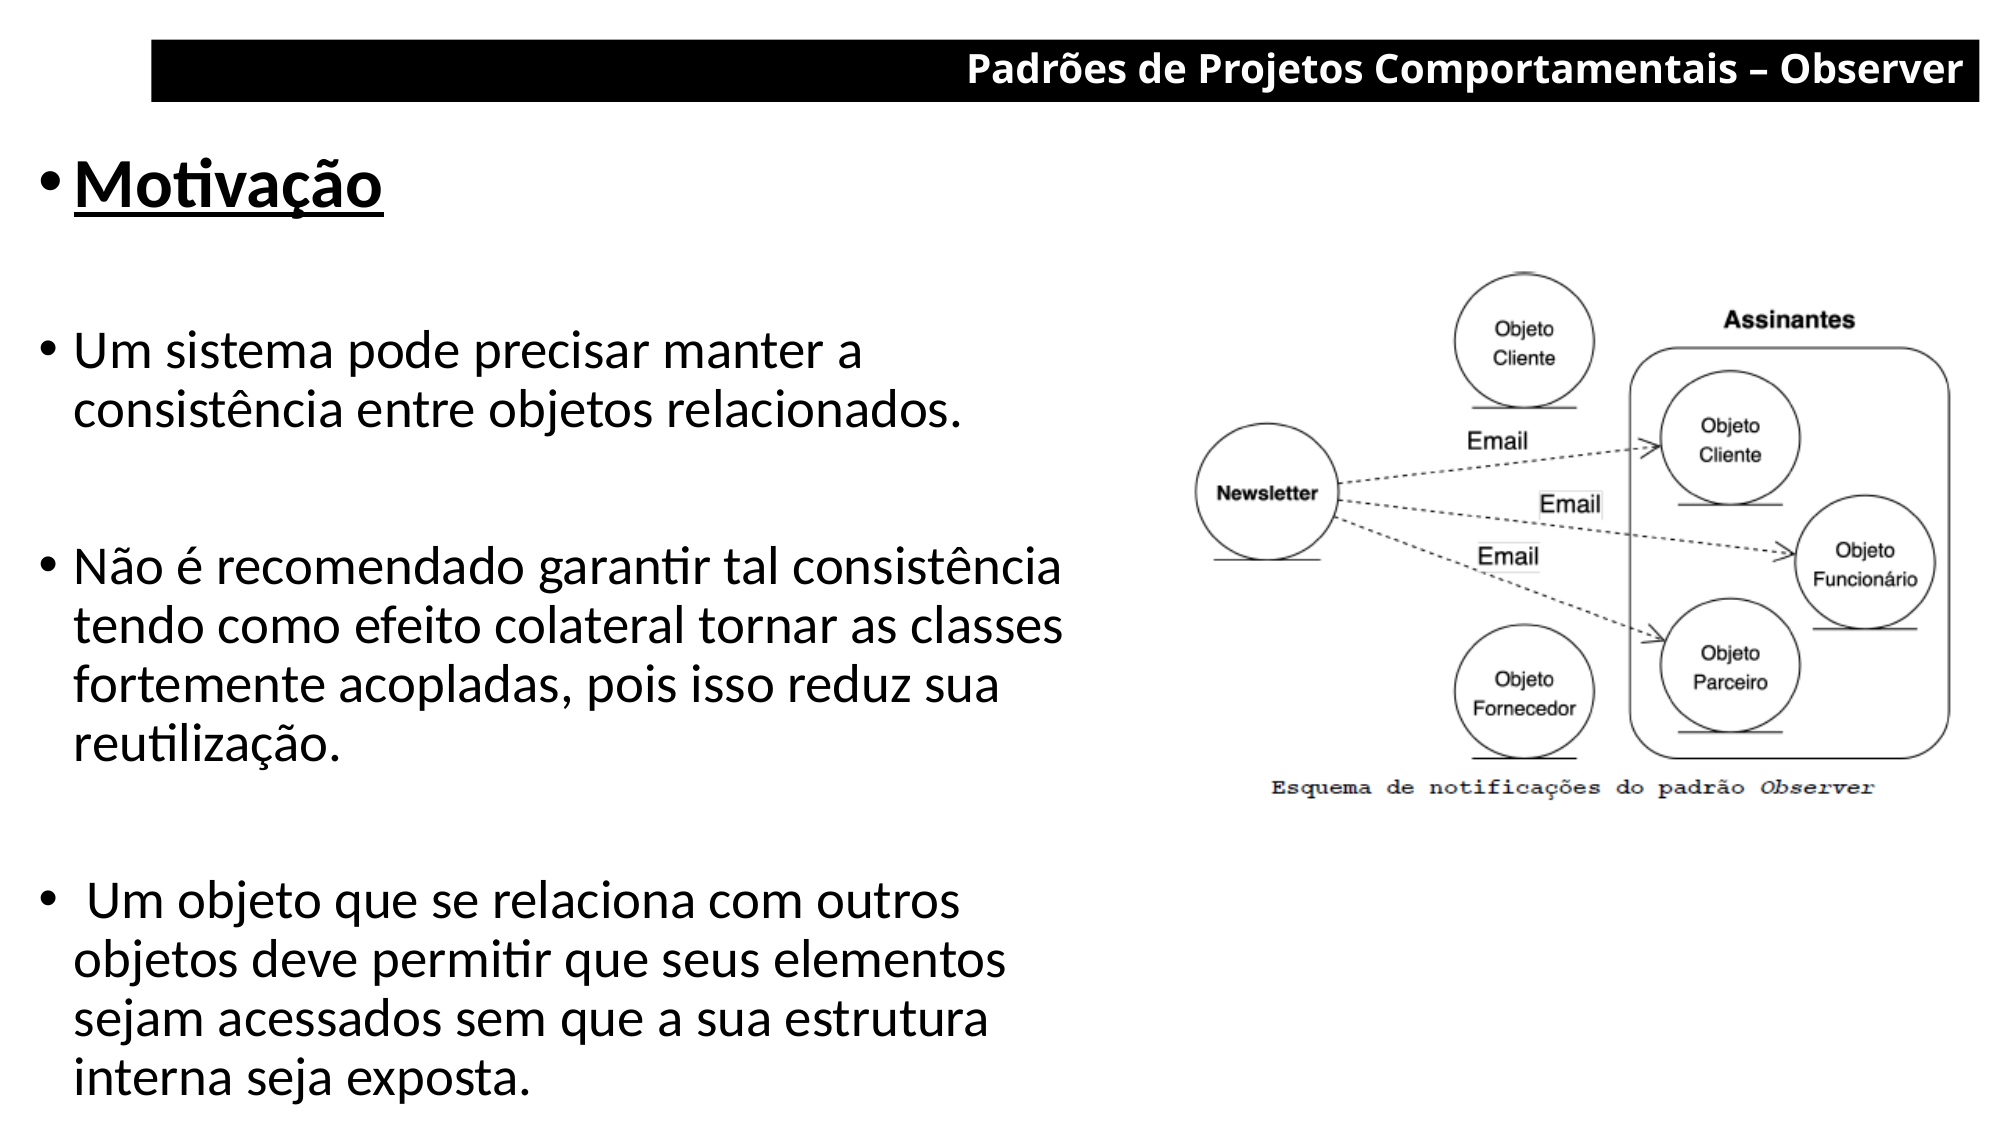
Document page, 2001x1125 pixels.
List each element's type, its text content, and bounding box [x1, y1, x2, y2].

text_box Padrões de Projetos Comportamentais – Observer [151, 39, 1980, 102]
list Motivação Um sistema pode precisar manter a consistência entre objetos relacionados. Não é recomendado garantir tal consistência tendo como efeito colateral tornar as classes fortemente acopladas, pois isso reduz sua reutilização. Um objeto que se relaciona com outros objetos deve permitir que seus elementos sejam acessados sem que a sua estrutura interna seja exposta. [23, 139, 1151, 1120]
picture [1173, 270, 1971, 809]
